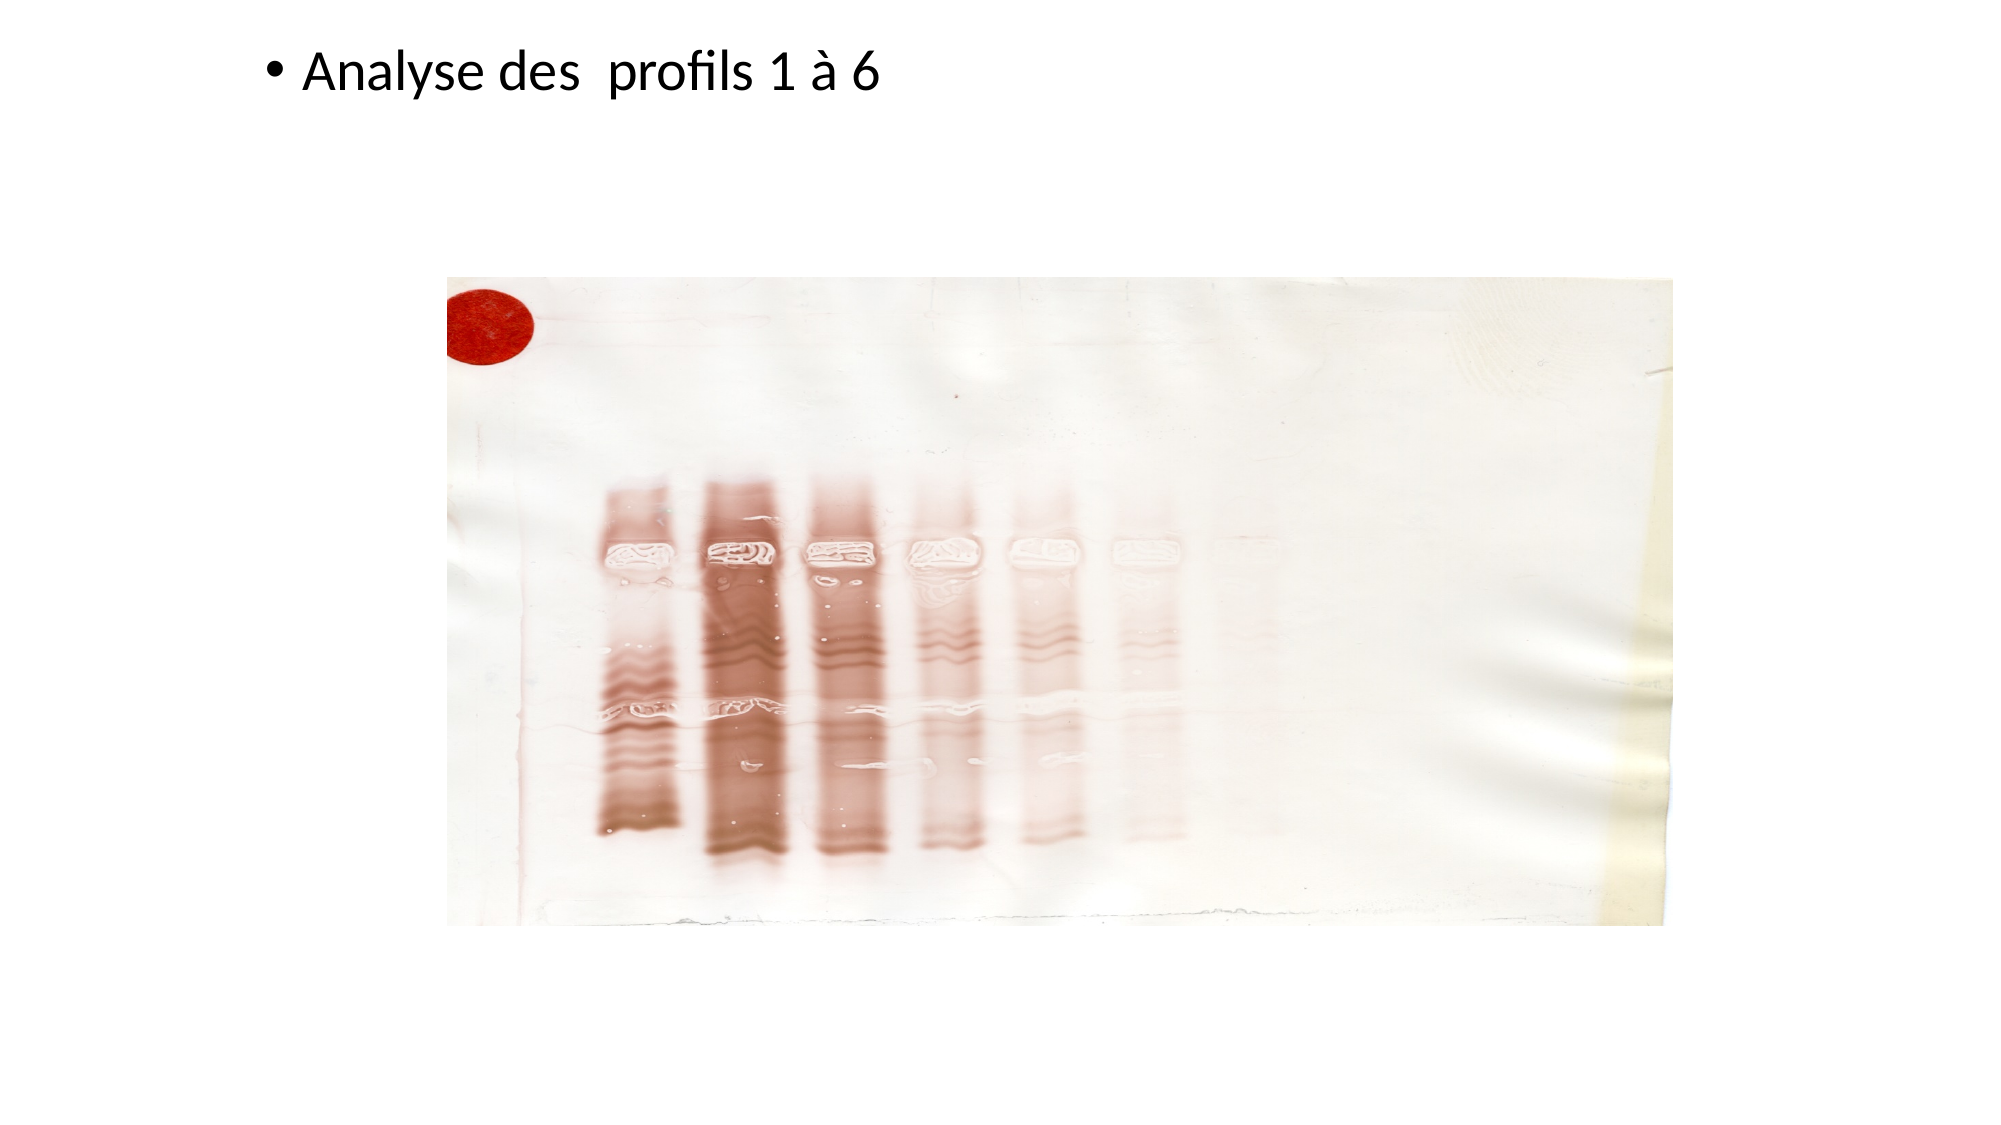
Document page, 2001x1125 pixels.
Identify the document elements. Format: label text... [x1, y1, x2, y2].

picture [447, 277, 1673, 927]
text_box Analyse des profils 1 à 6 [249, 32, 1750, 142]
